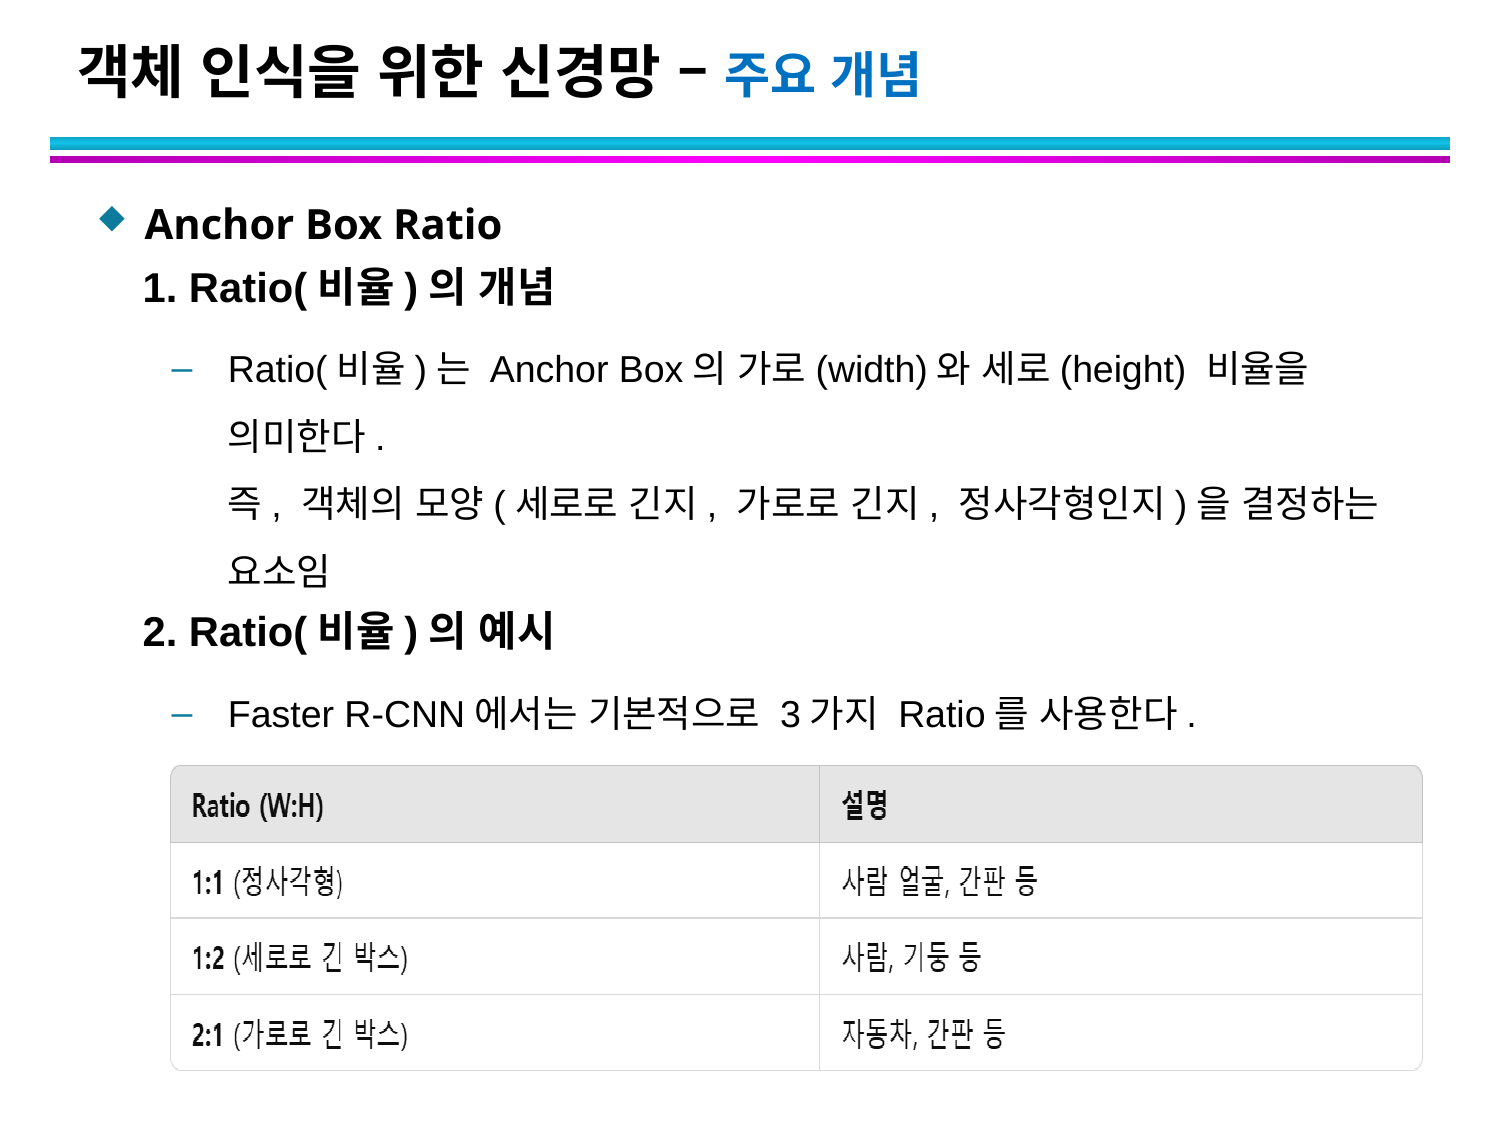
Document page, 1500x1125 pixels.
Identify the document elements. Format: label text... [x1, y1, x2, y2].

picture [163, 751, 1431, 1091]
title 객체 인식을 위한 신경망 – 주요 개념 [62, 24, 1421, 113]
list Anchor Box Ratio 1. Ratio(비율)의 개념 Ratio(비율)는 Anchor Box의 가로(width)와 세로(height) 비율을 의미한다. 즉, 객체의 모양(세로로 긴지, 가로로 긴지, 정사각형인지)을 결정하는 요소임 2. Ratio(비율)의 예시 Faster R-CNN에서는 기본적으로 3가지 Ratio를 사용한다. [81, 165, 1440, 1072]
